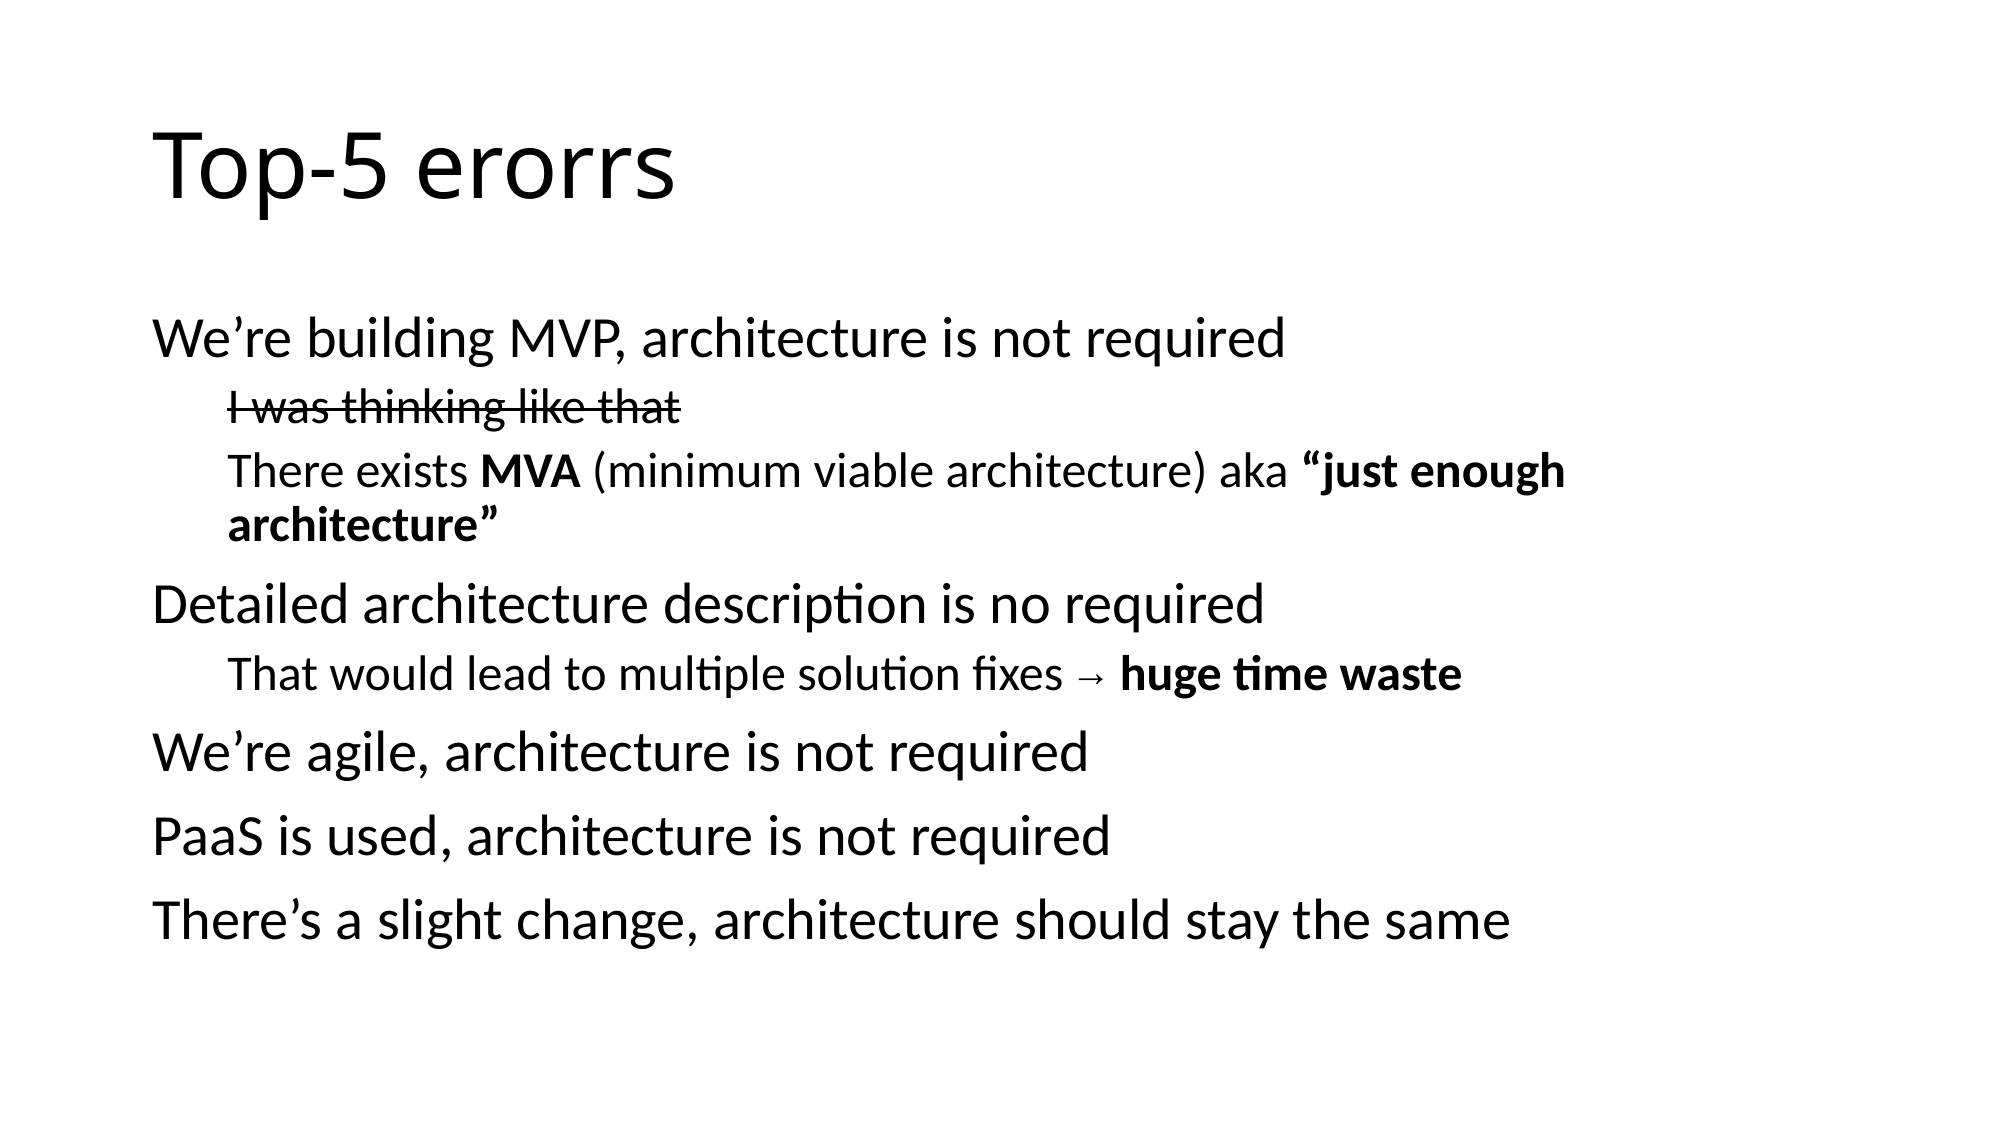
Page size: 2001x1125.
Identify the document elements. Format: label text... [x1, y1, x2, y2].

title Top-5 erorrs [137, 59, 1863, 278]
list We’re building MVP, architecture is not required I was thinking like that There exists MVA (minimum viable architecture) aka “just enough architecture” Detailed architecture description is no required That would lead to multiple solution fixes huge time waste We’re agile, architecture is not required PaaS is used, architecture is not required There’s a slight change, architecture should stay the same [137, 299, 1863, 1014]
